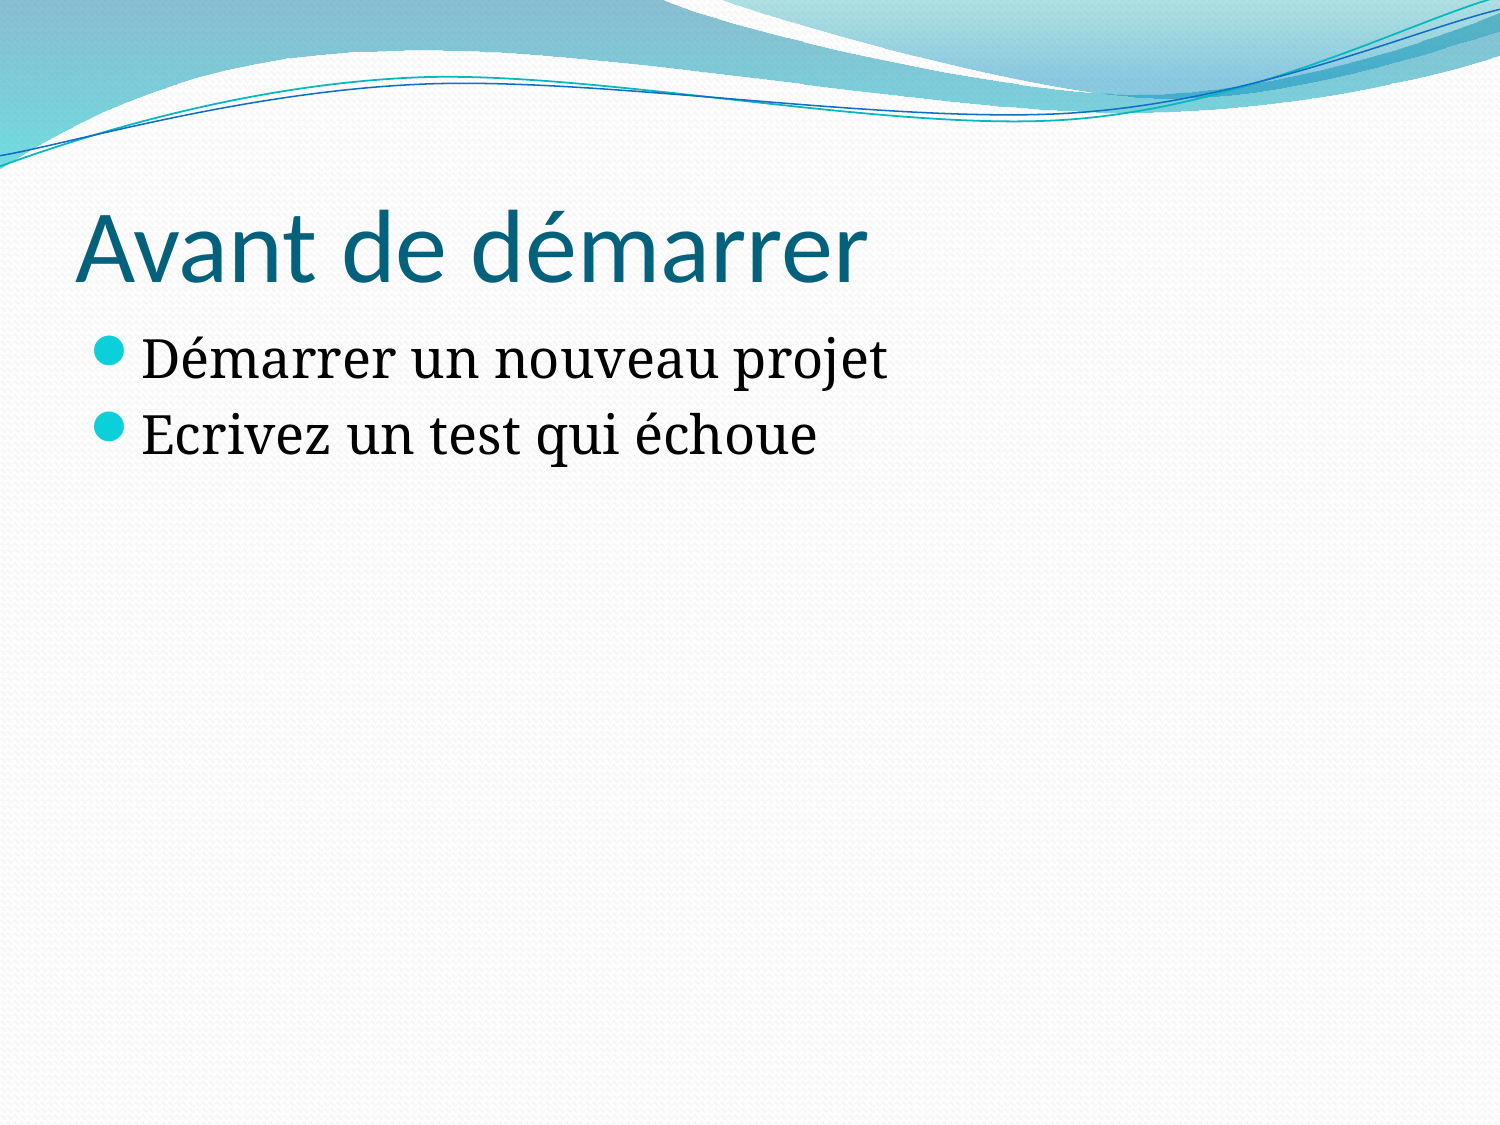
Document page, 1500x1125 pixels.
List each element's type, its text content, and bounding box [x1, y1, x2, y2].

list Démarrer un nouveau projet Ecrivez un test qui échoue [75, 317, 1425, 1038]
title Avant de démarrer [75, 115, 1425, 303]
